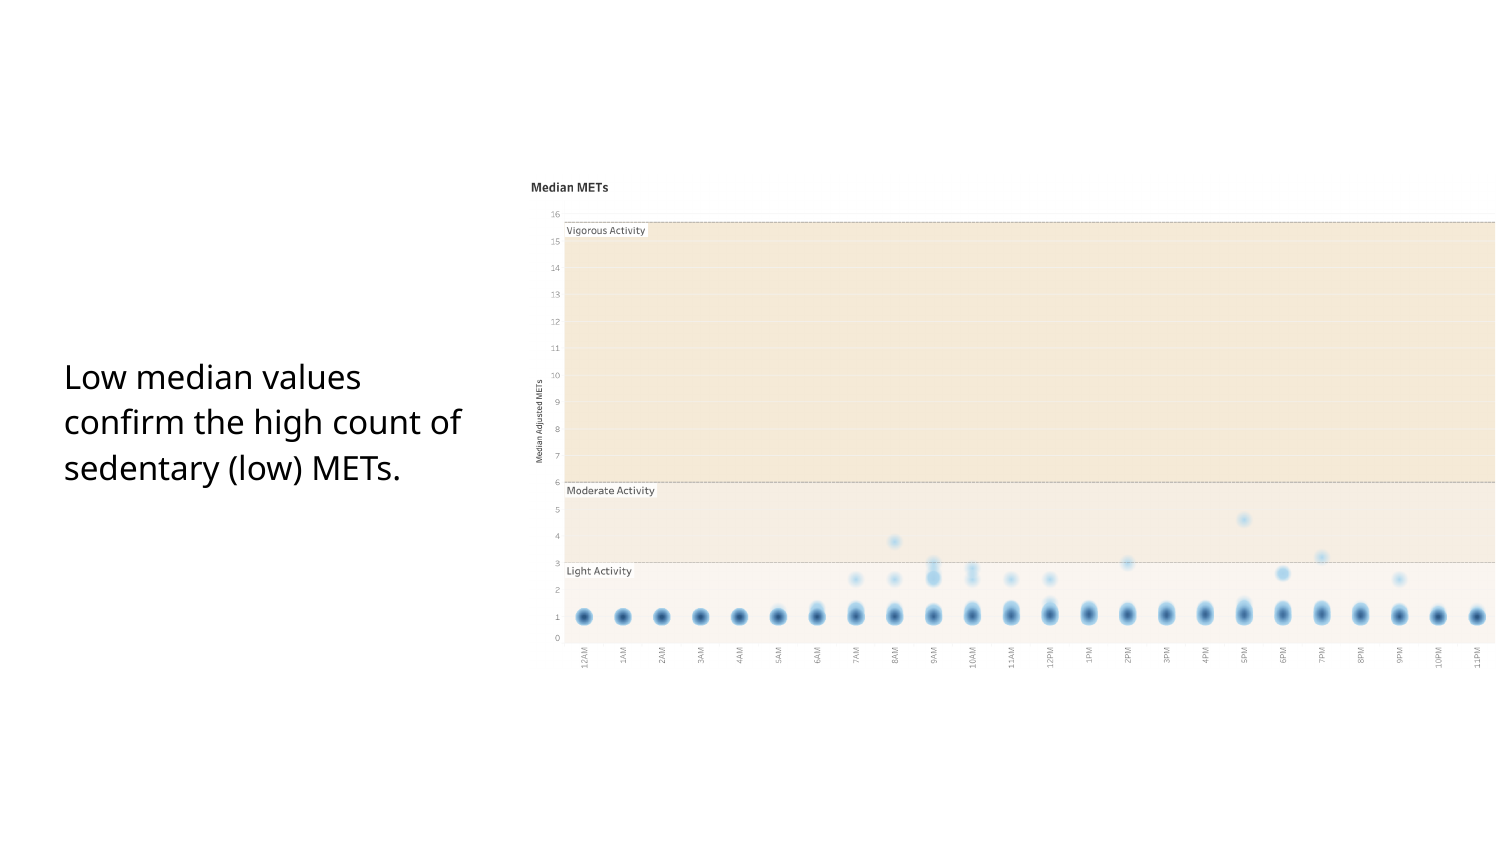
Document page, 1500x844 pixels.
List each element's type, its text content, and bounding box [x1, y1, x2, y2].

picture [529, 174, 1496, 670]
list Low median values confirm the high count of sedentary (low) METs. [49, 161, 485, 683]
